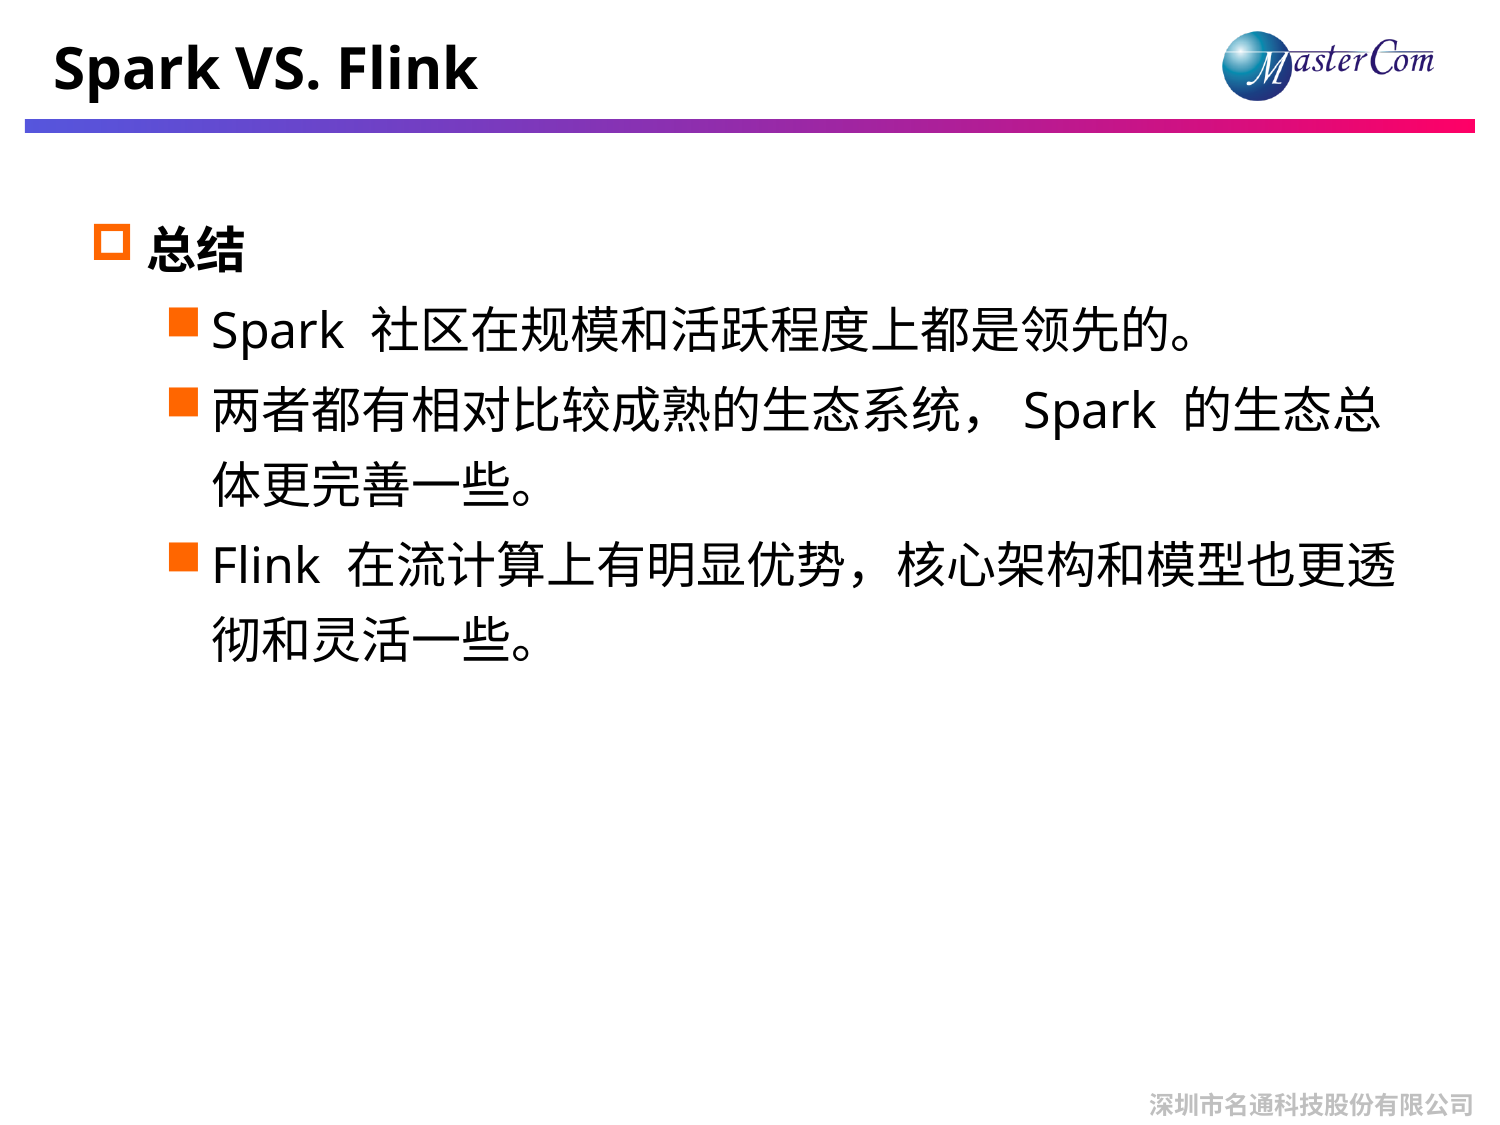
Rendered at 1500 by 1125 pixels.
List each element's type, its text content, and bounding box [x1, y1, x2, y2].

picture [1261, 31, 1434, 101]
title Spark VS. Flink [24, 0, 1261, 132]
list 总结 Spark 社区在规模和活跃程度上都是领先的。 两者都有相对比较成熟的生态系统，Spark 的生态总体更完善一些。 Flink 在流计算上有明显优势，核心架构和模型也更透彻和灵活一些。 [75, 196, 1425, 1050]
